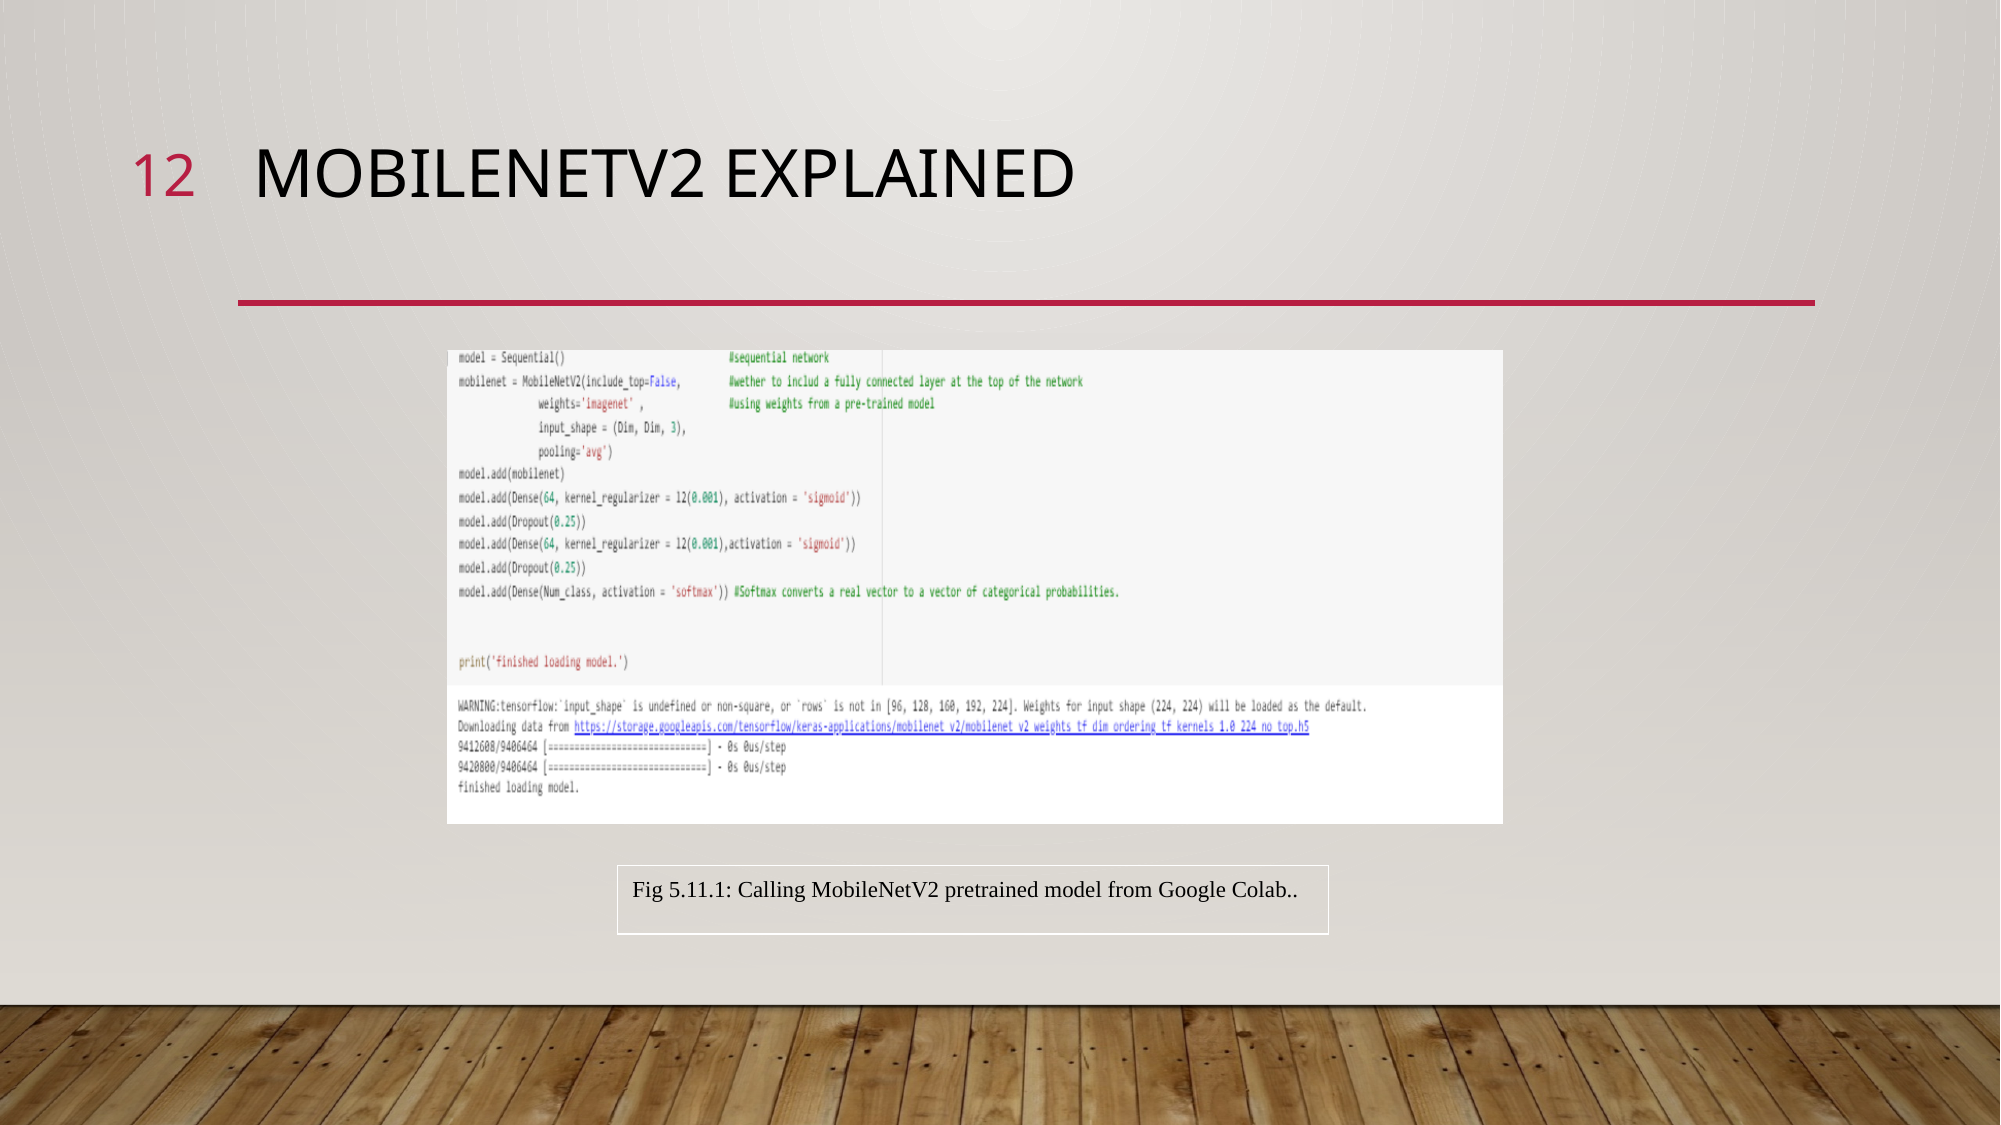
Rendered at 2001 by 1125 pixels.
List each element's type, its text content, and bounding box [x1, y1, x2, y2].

text_box Fig 5.11.1: Calling MobileNetV2 pretrained model from Google Colab.. [617, 865, 1329, 935]
picture [0, 1005, 2000, 1125]
slide_number 12 [78, 131, 212, 214]
picture [447, 350, 1503, 824]
title Mobilenetv2 explained [238, 131, 1814, 305]
